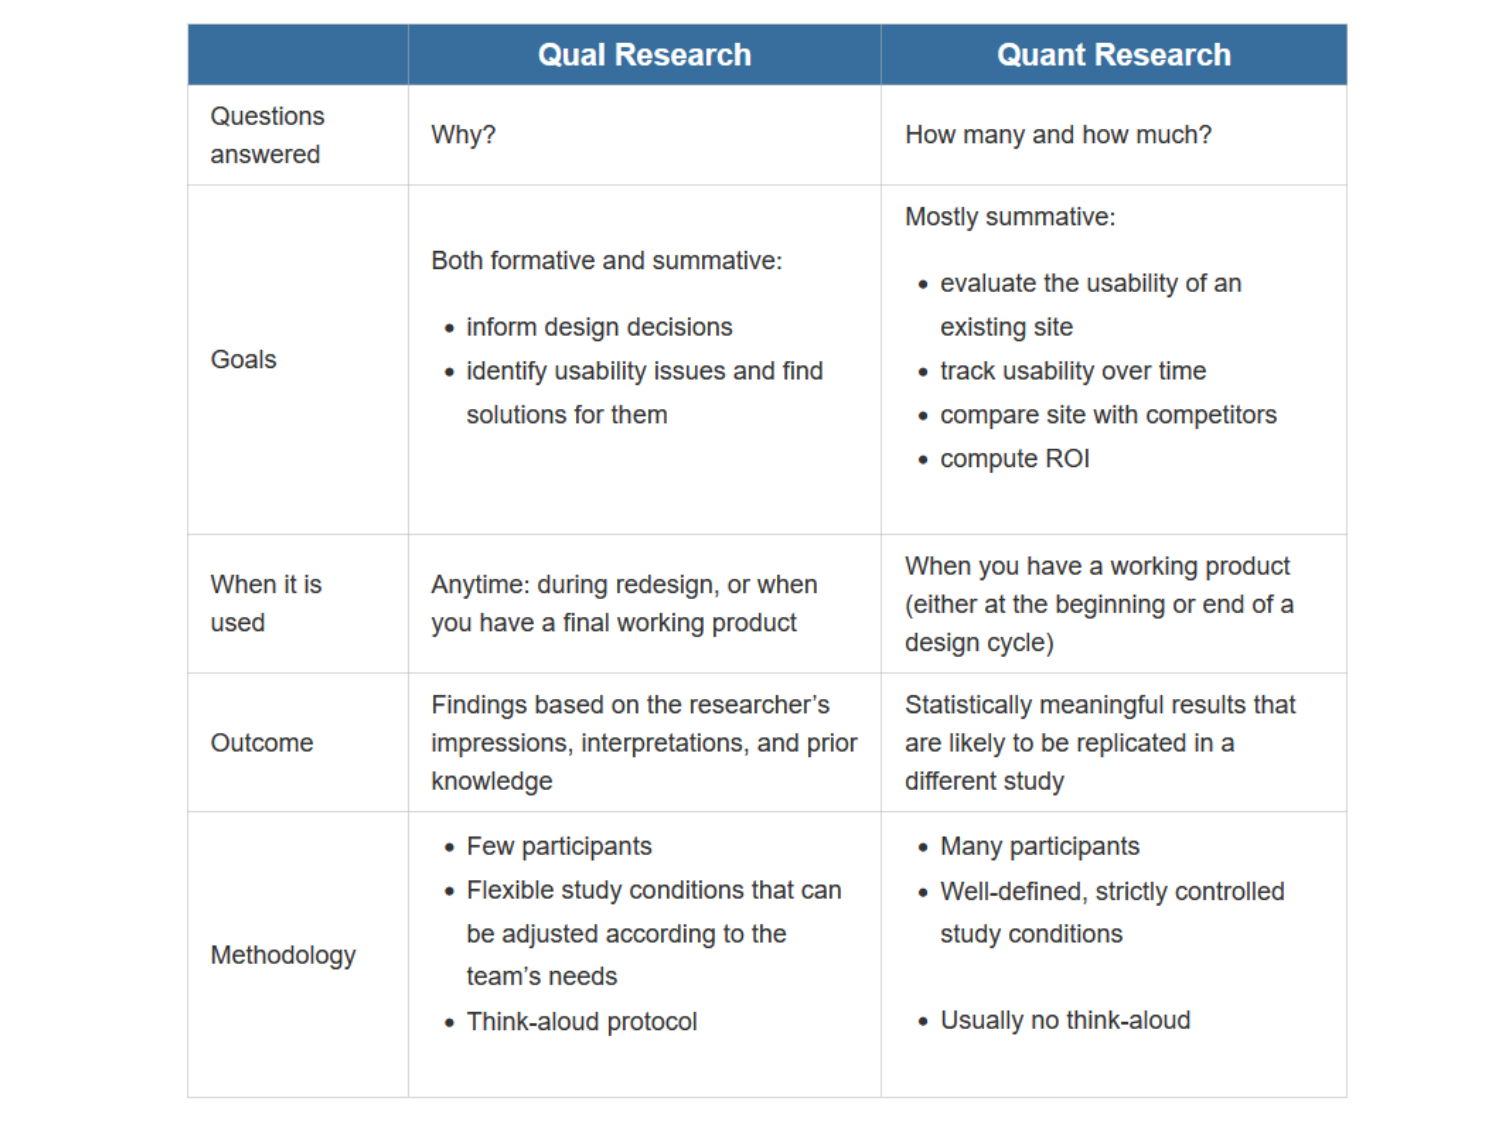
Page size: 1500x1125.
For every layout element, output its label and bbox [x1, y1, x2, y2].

picture [182, 18, 1352, 1105]
